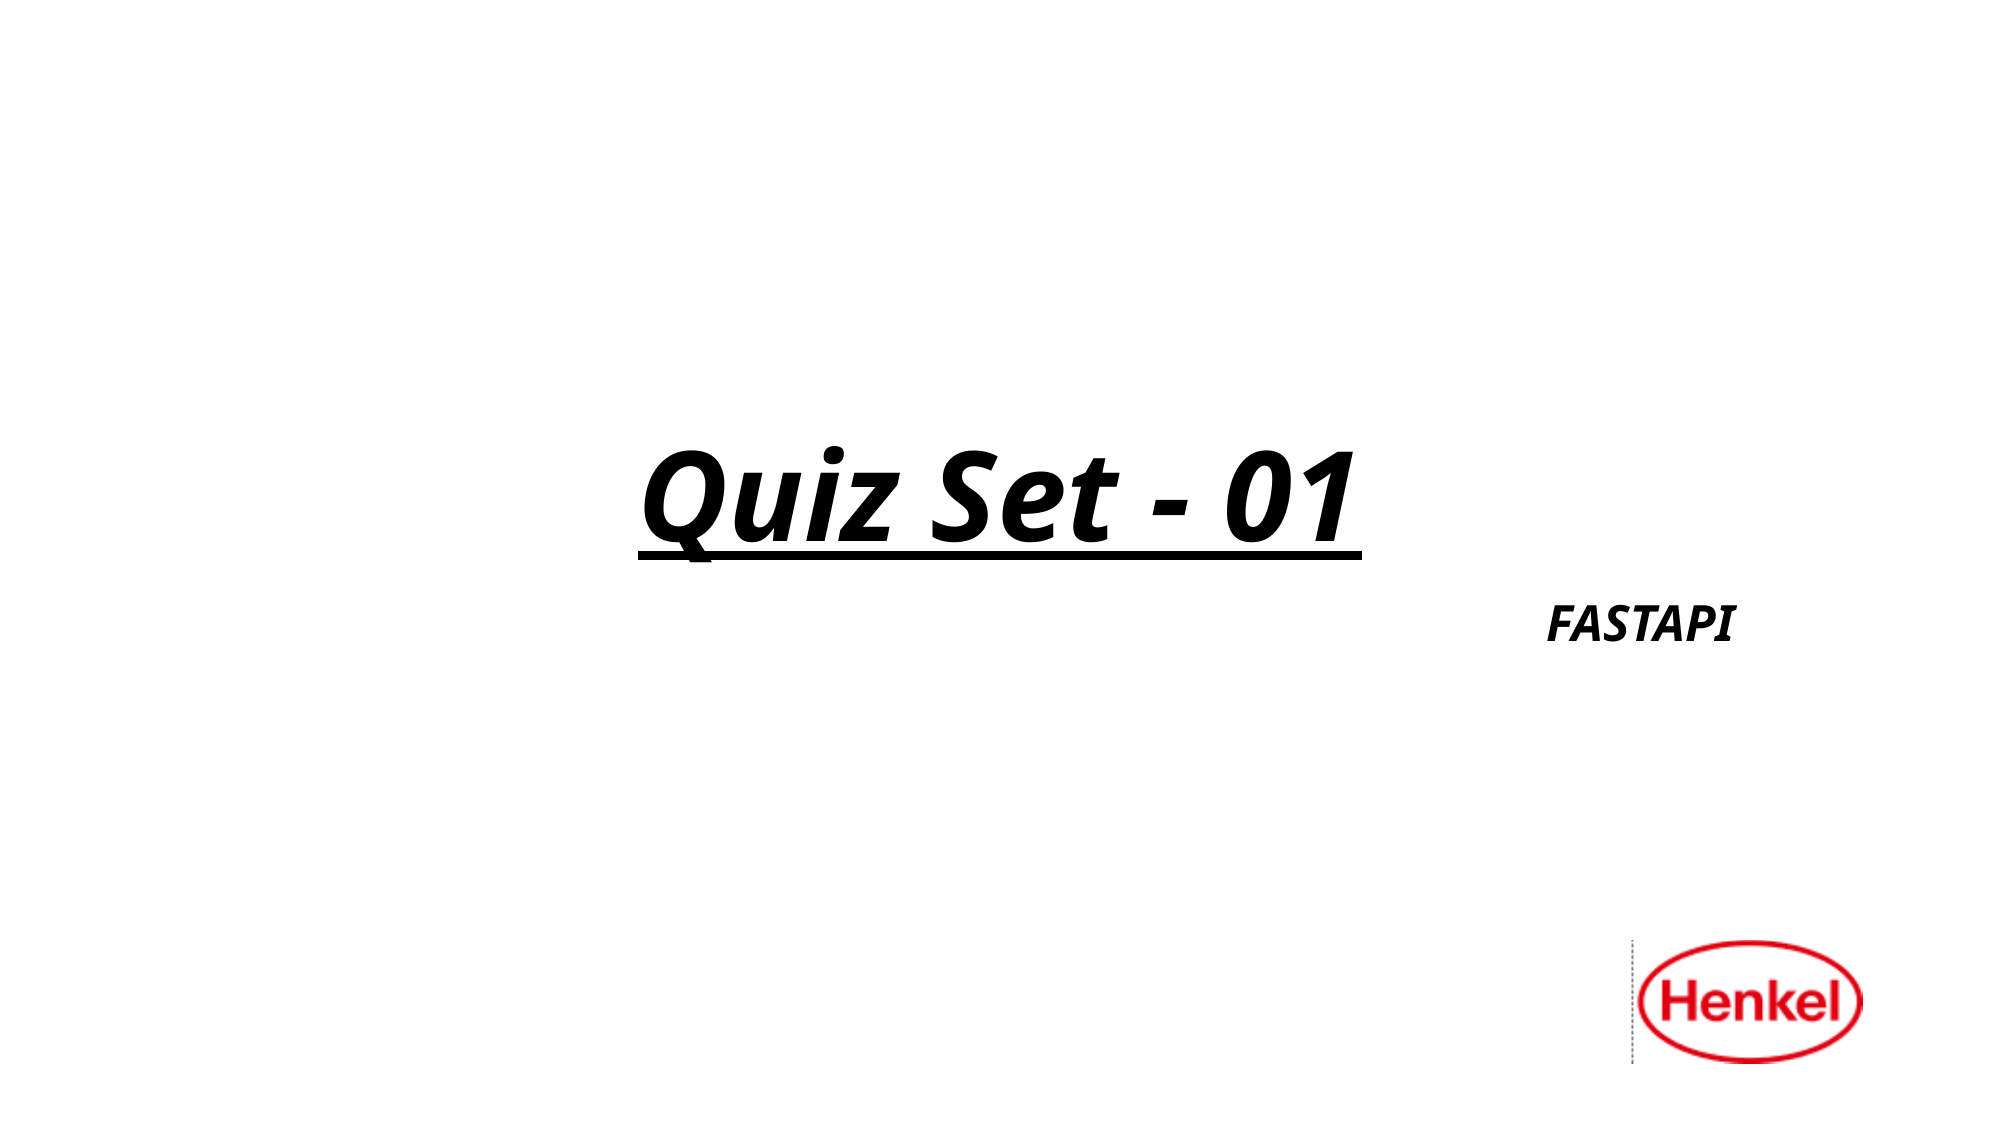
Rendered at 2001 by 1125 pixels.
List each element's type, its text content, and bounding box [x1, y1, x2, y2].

title Quiz Set - 01 [249, 184, 1750, 576]
subtitle FASTAPI [249, 590, 1750, 863]
picture [1630, 940, 1863, 1064]
